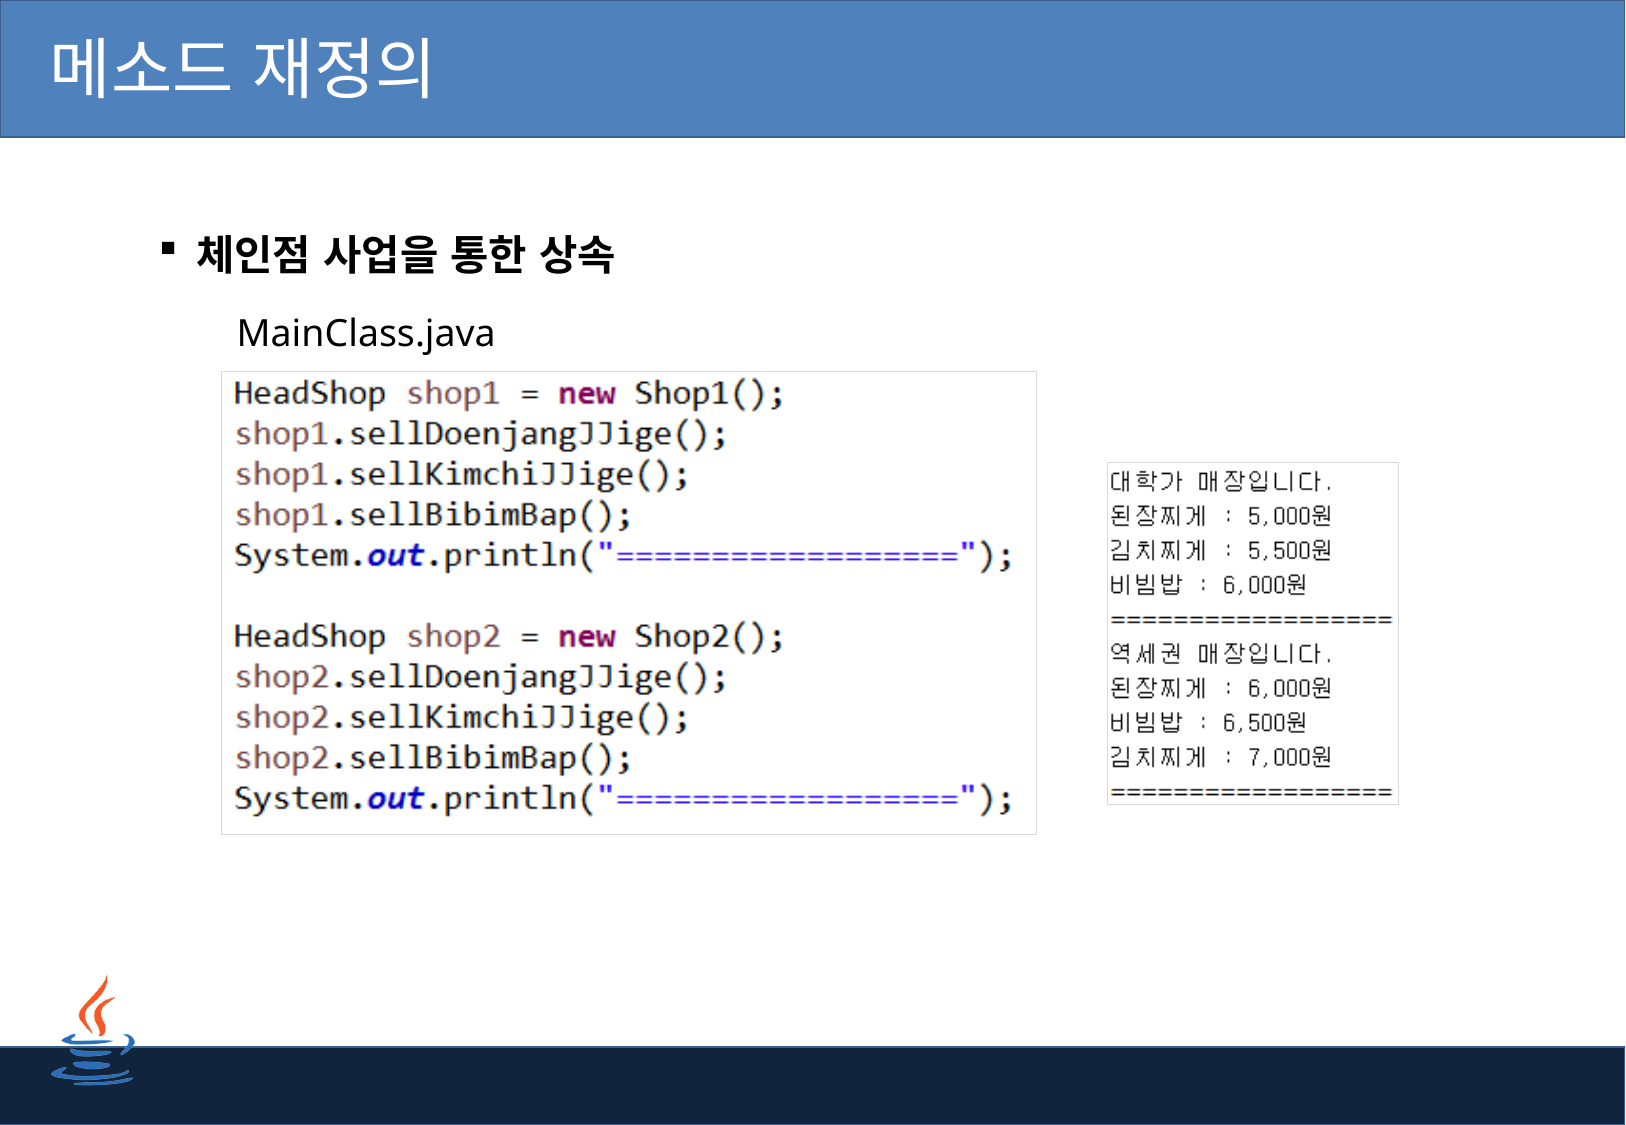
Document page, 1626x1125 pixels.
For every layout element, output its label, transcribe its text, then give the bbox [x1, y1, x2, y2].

text_box 체인점 사업을 통한 상속 [143, 196, 813, 291]
text_box MainClass.java [221, 301, 577, 361]
picture [38, 973, 151, 1086]
picture [1107, 462, 1399, 805]
title 메소드 재정의 [0, 0, 1018, 138]
picture [221, 371, 1038, 835]
